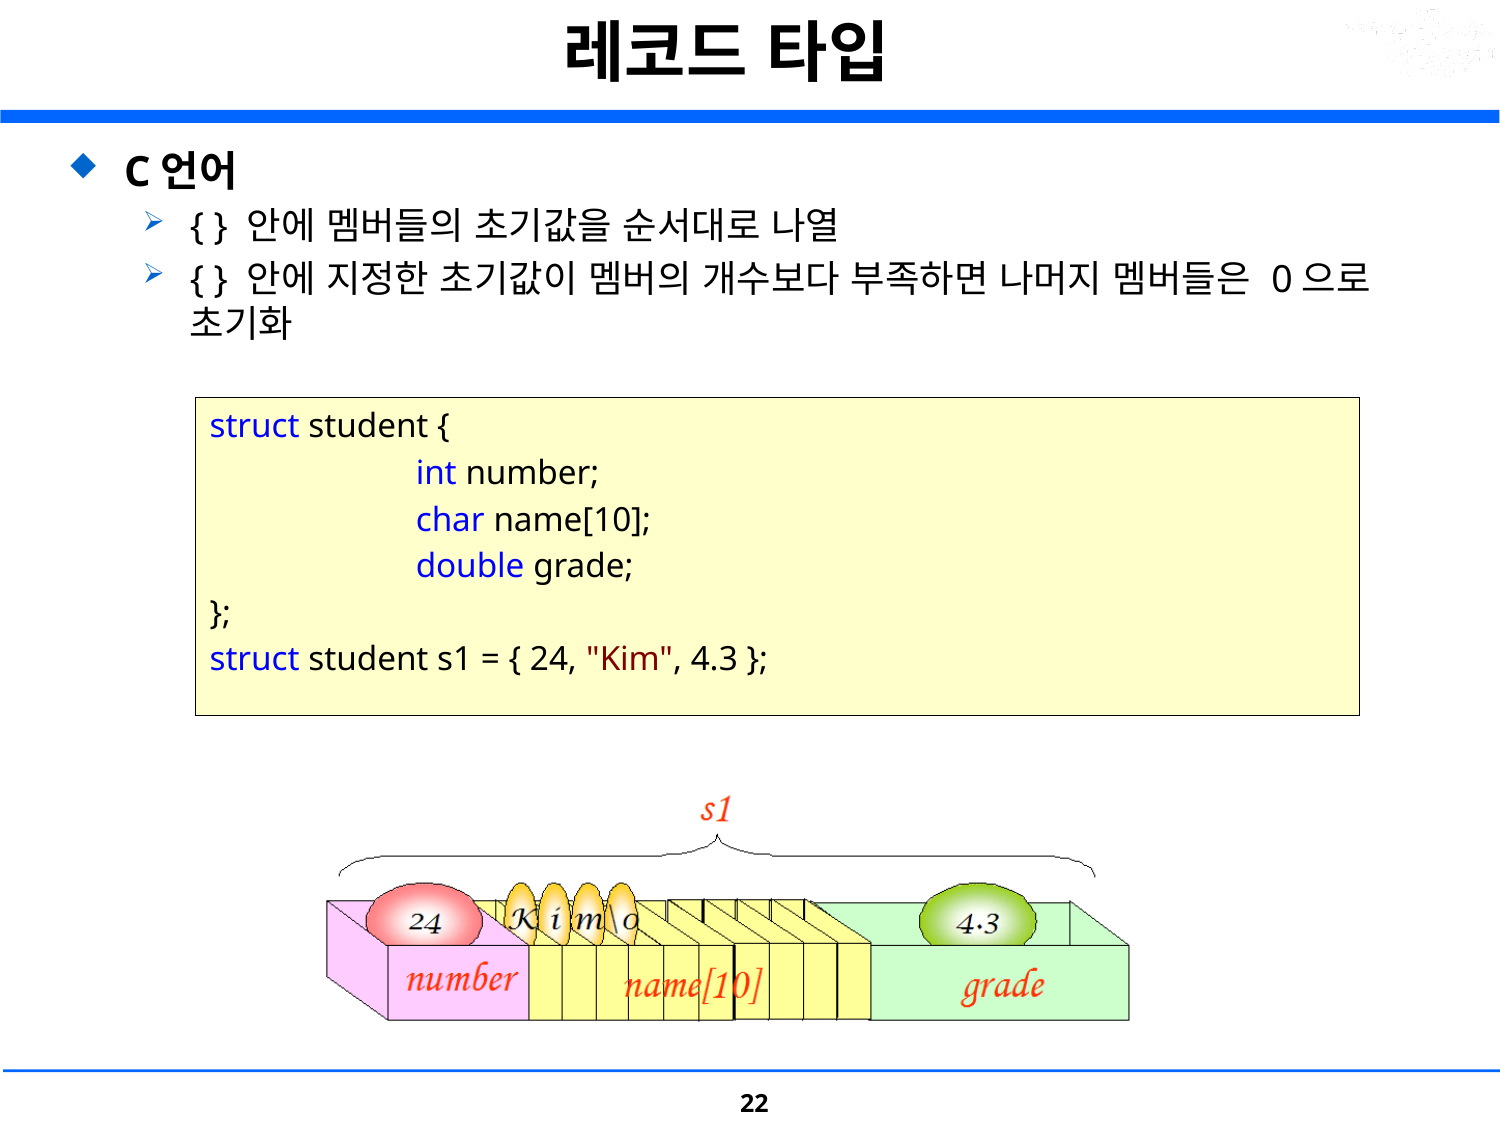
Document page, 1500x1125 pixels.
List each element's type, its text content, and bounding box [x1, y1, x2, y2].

picture [316, 785, 1144, 1029]
title 레코드 타입 [51, 1, 1402, 119]
picture [1402, 7, 1495, 77]
list C언어 { } 안에 멤버들의 초기값을 순서대로 나열 { } 안에 지정한 초기값이 멤버의 개수보다 부족하면 나머지 멤버들은 0으로 초기화 [53, 137, 1436, 1059]
text_box struct student { int number; char name[10]; double grade; }; struct student s1 = { 24, "Kim", 4.3 }; [194, 397, 1360, 716]
